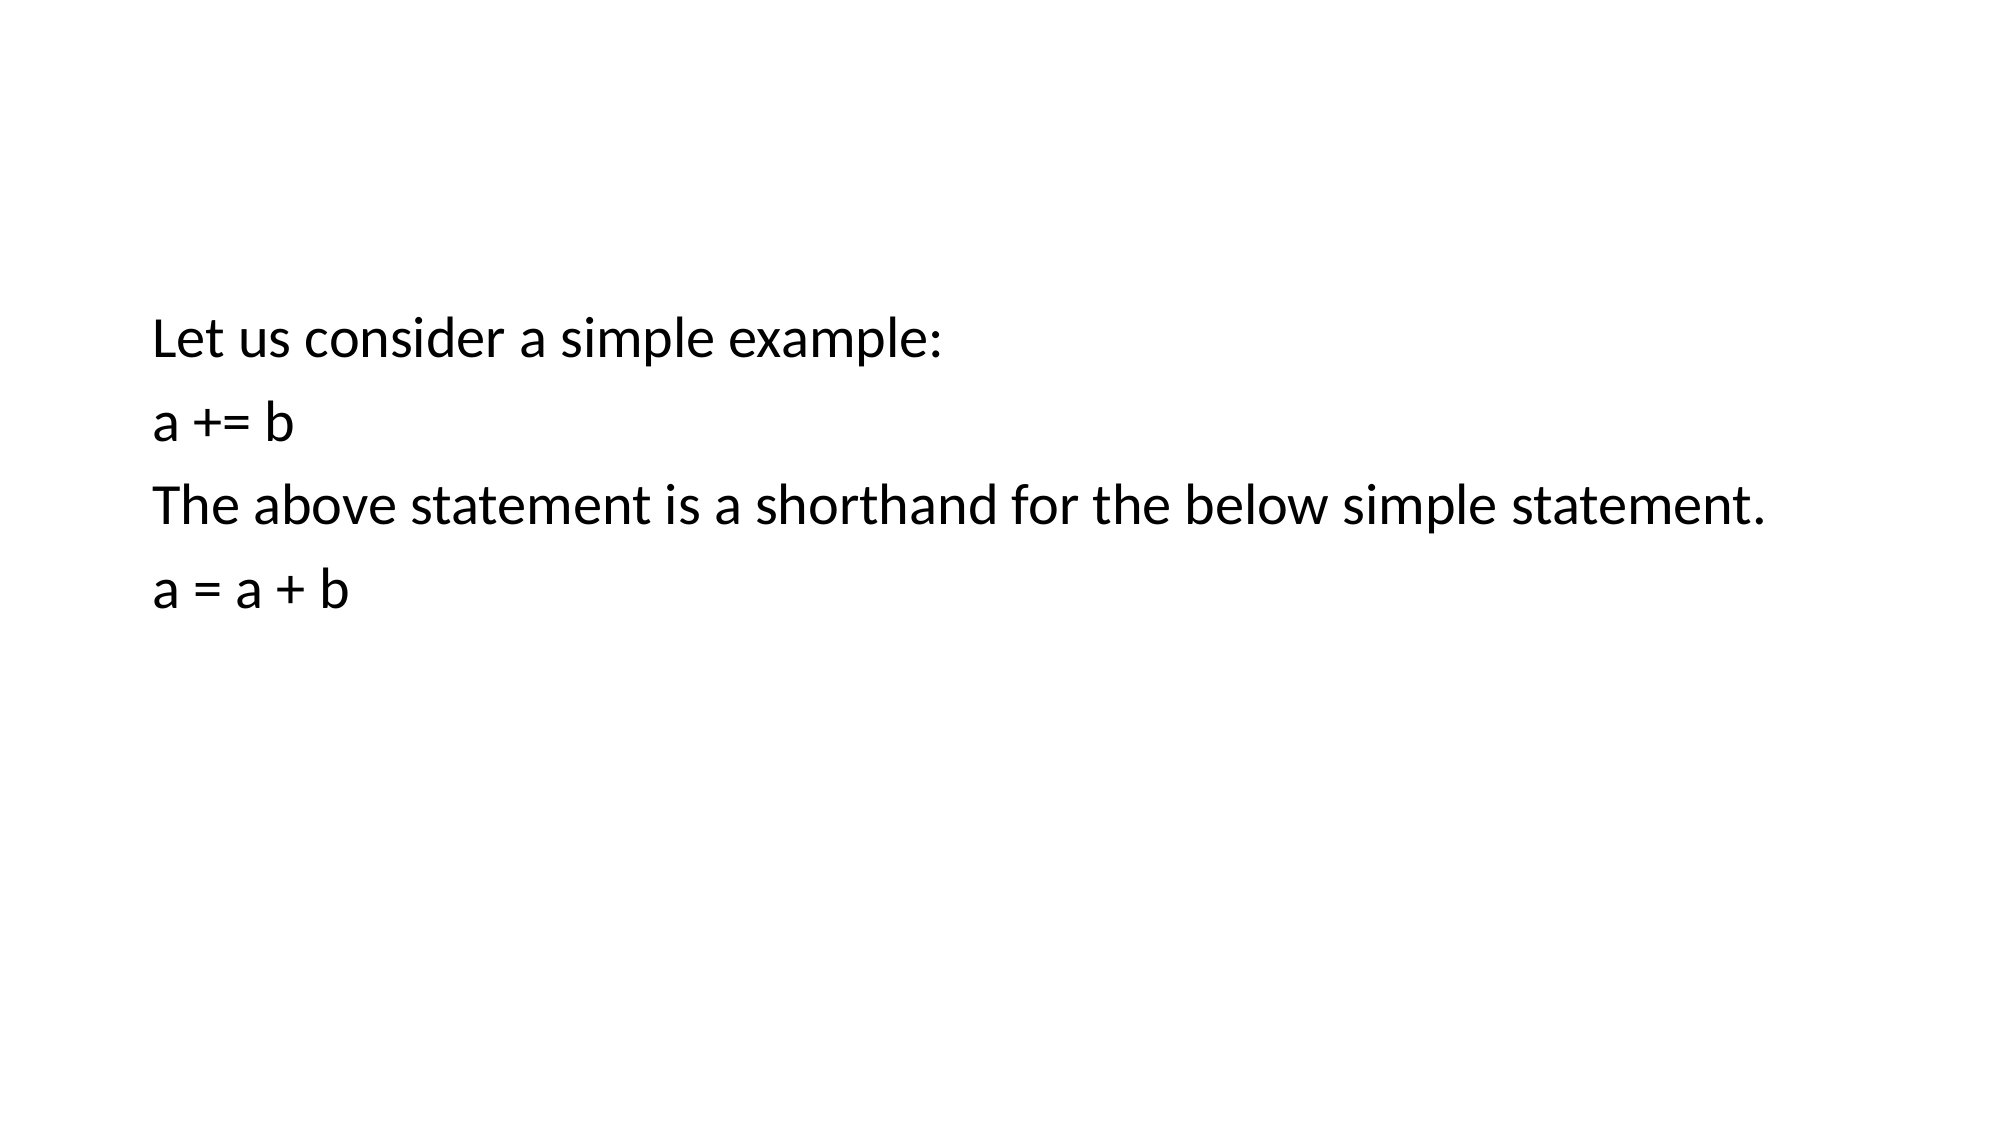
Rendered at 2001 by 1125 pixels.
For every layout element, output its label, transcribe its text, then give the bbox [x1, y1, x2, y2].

list Let us consider a simple example: a += b The above statement is a shorthand for the below simple statement. a = a + b [137, 299, 1863, 1014]
